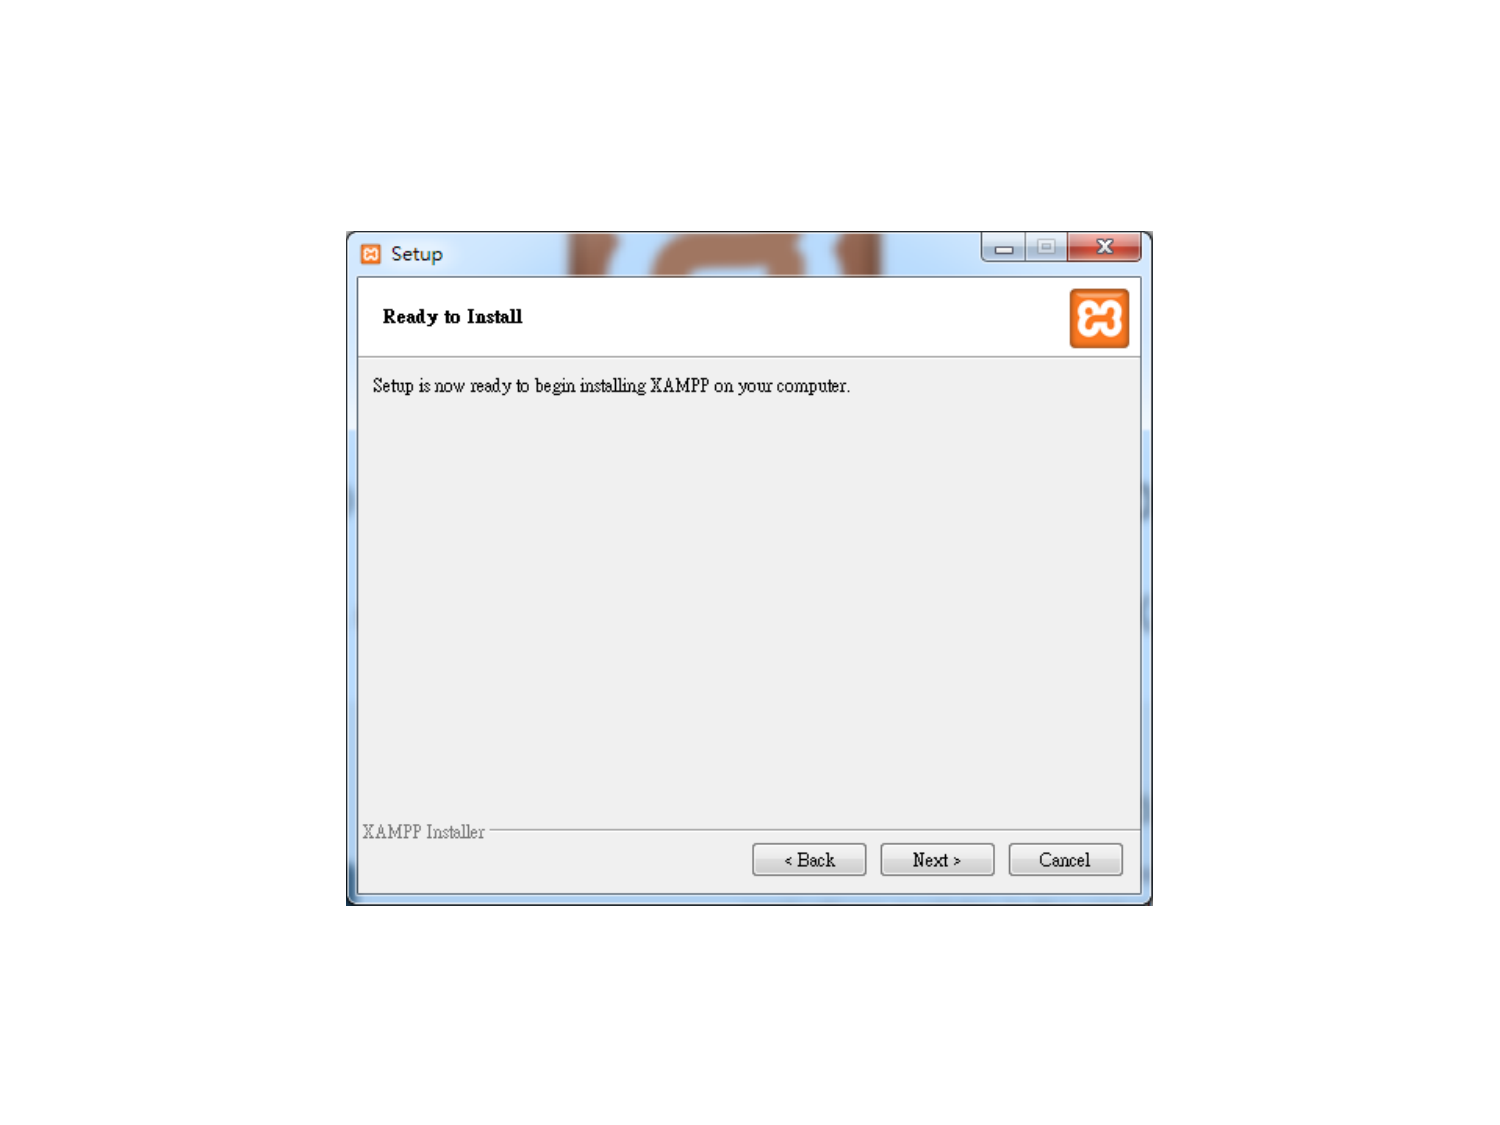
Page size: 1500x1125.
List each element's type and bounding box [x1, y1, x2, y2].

picture [345, 231, 1153, 906]
